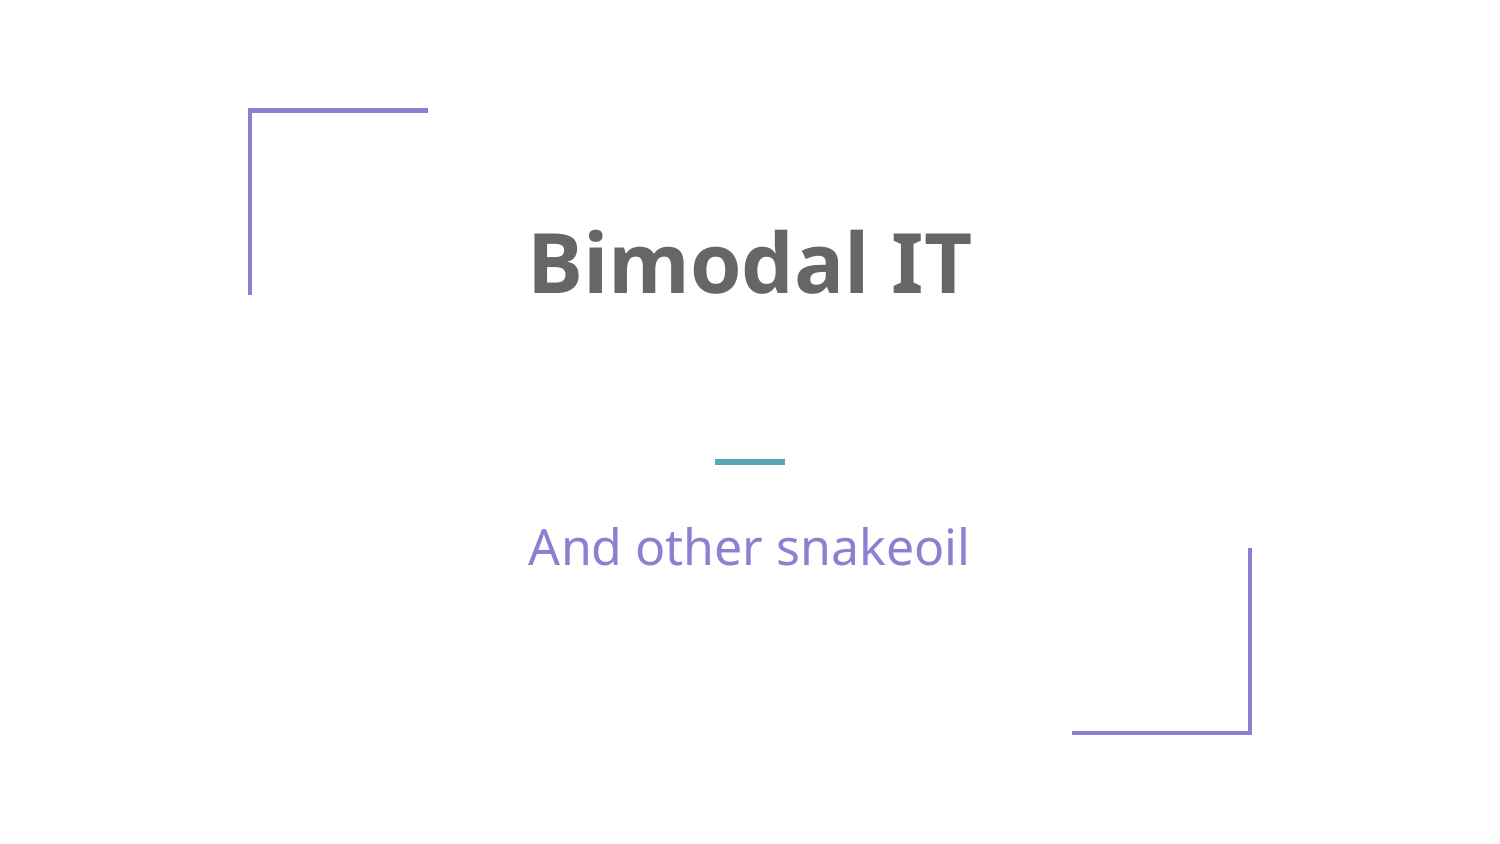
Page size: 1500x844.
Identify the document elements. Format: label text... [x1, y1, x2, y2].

subtitle And other snakeoil [275, 500, 1225, 650]
title Bimodal IT [275, 195, 1225, 435]
